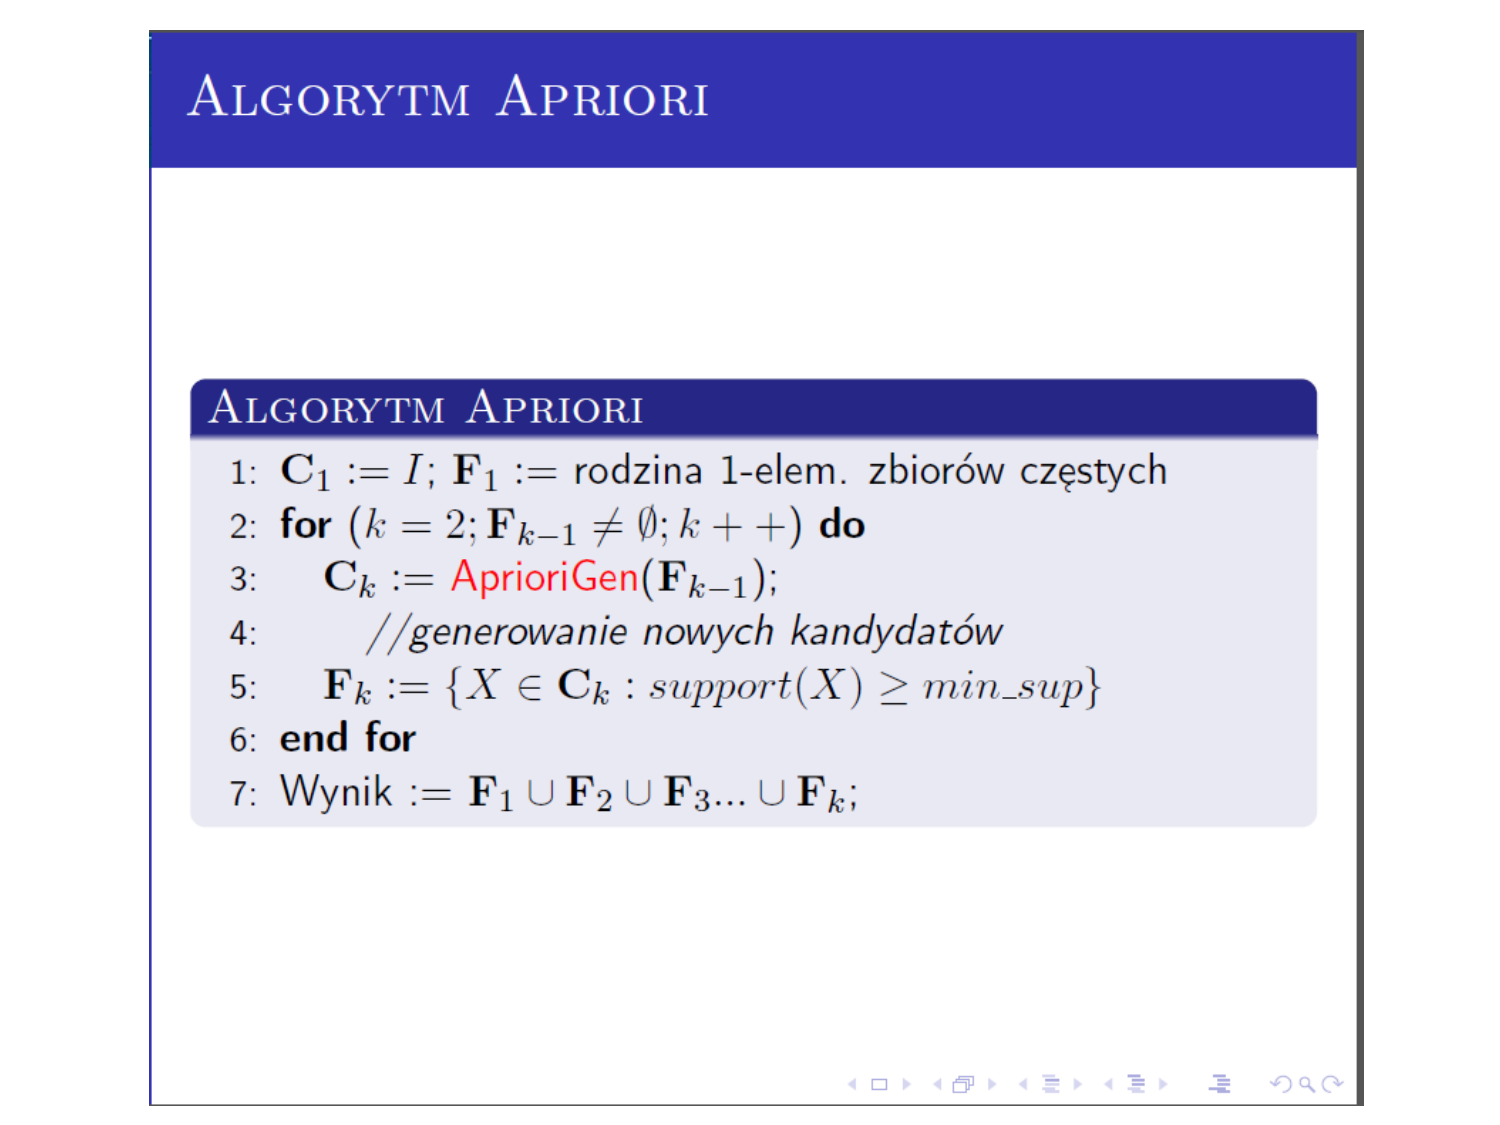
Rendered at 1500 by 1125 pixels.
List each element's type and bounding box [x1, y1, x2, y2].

picture [149, 30, 1364, 1107]
